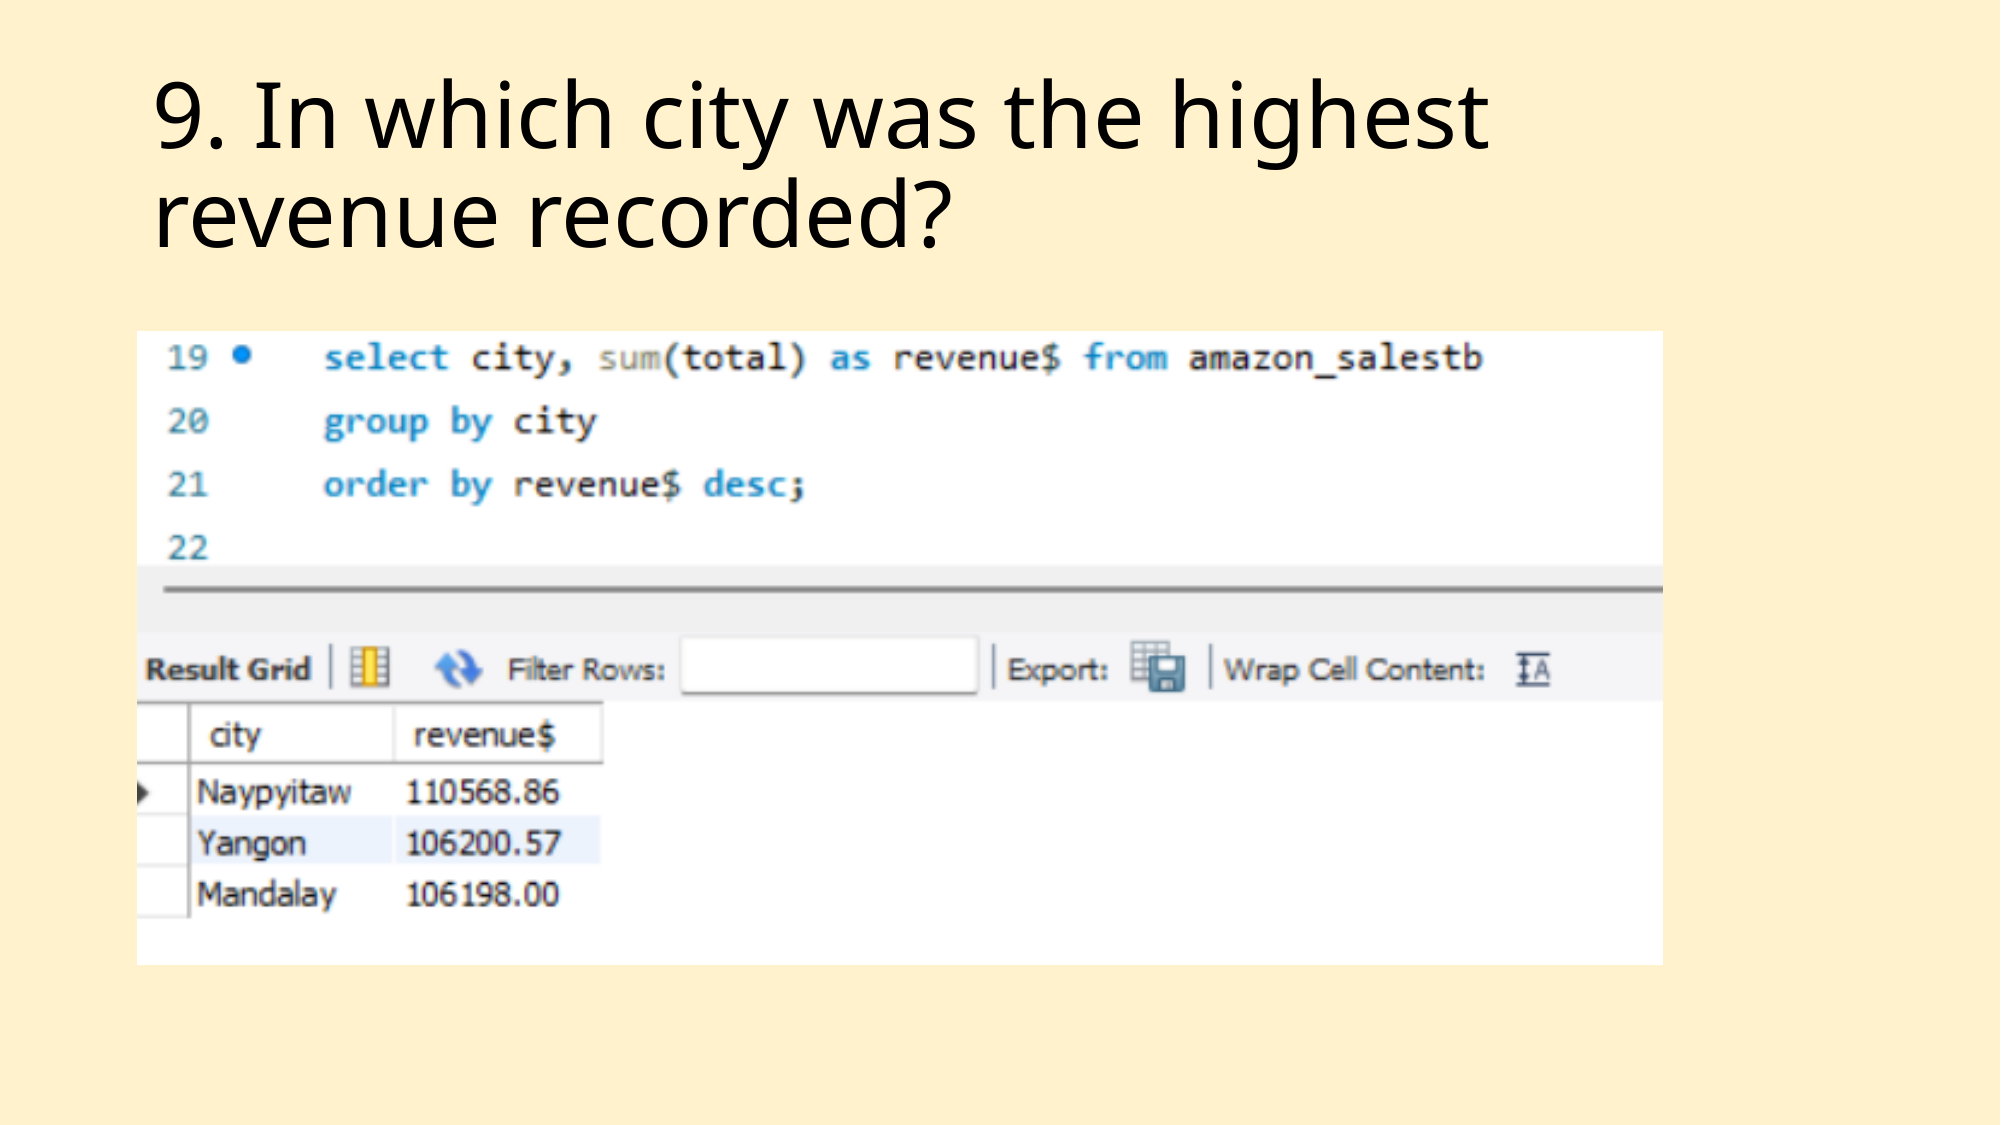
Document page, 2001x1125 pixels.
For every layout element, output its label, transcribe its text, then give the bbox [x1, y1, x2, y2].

title 9. In which city was the highest revenue recorded? [137, 59, 1863, 278]
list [137, 331, 1663, 965]
